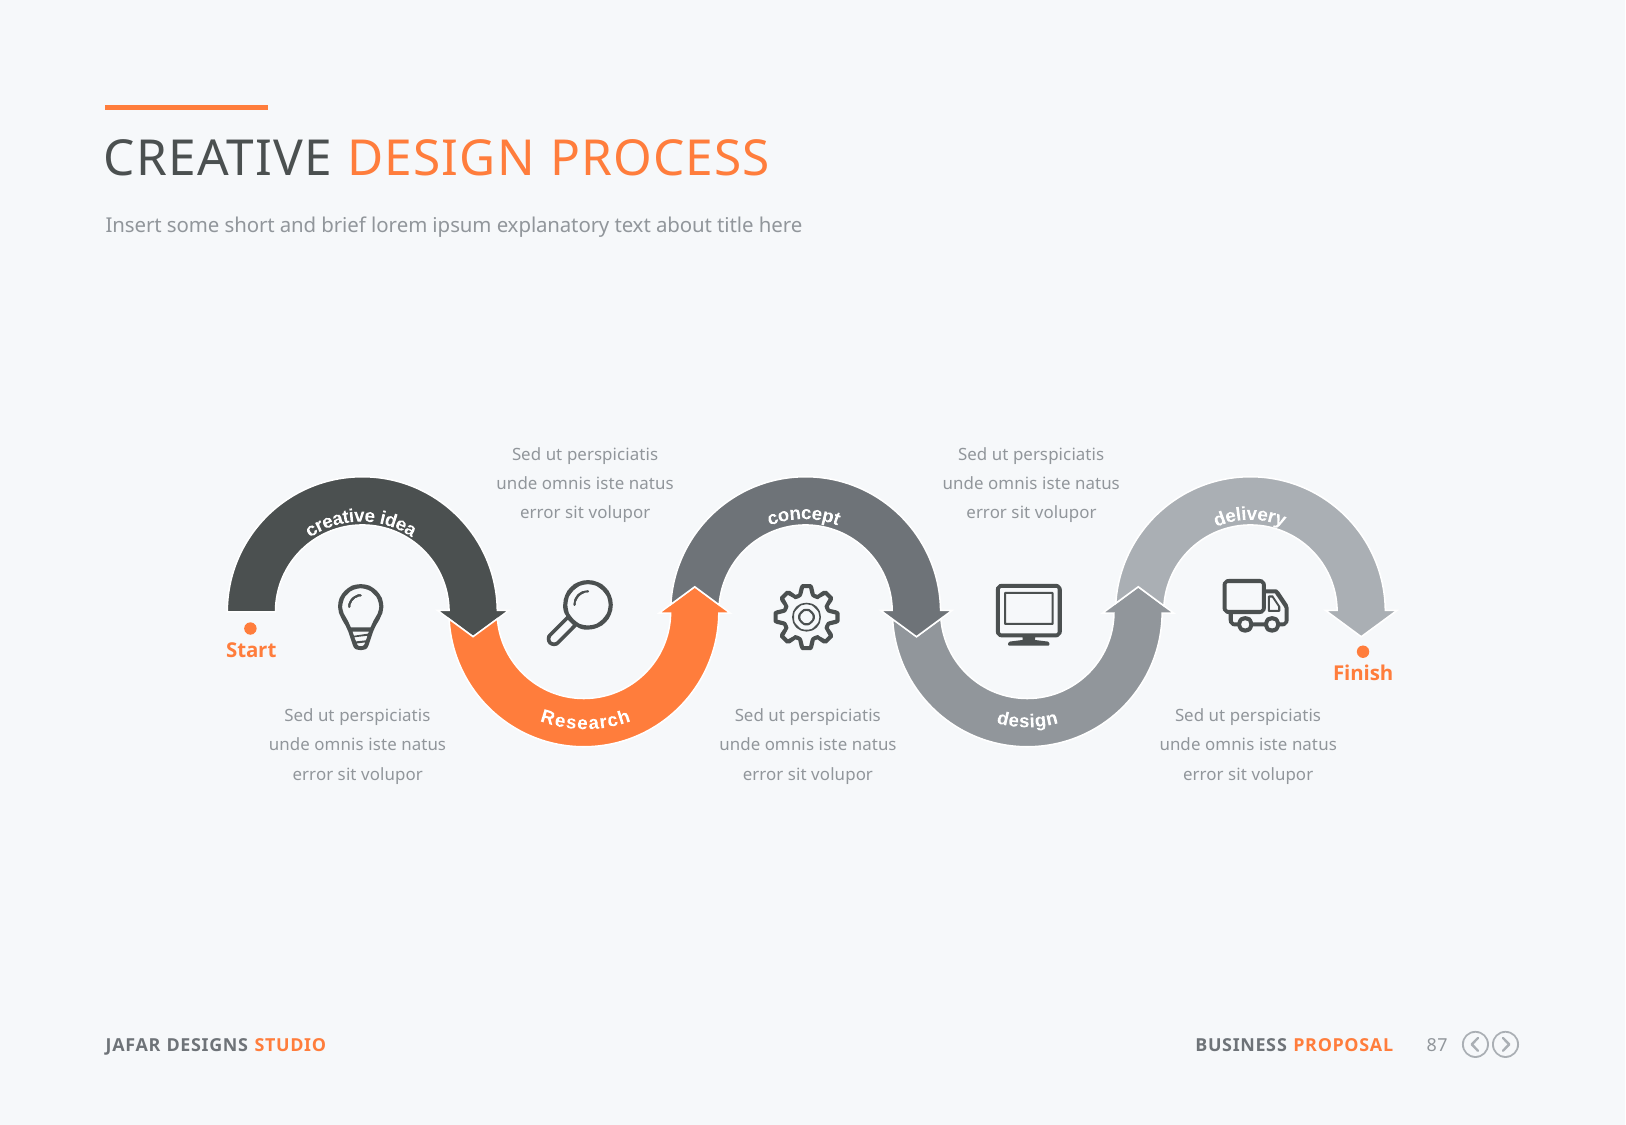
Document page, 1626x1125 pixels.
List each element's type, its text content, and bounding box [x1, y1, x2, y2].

text_box Sed ut perspiciatis unde omnis iste natus error sit volupor [1158, 695, 1338, 784]
text_box [1355, 644, 1371, 660]
text_box Sed ut perspiciatis unde omnis iste natus error sit volupor [941, 434, 1121, 523]
text_box [1115, 476, 1398, 637]
text_box [449, 588, 731, 747]
text_box [892, 588, 1174, 747]
text_box Sed ut perspiciatis unde omnis iste natus error sit volupor [495, 434, 675, 523]
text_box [337, 584, 384, 651]
text_box Sed ut perspiciatis unde omnis iste natus error sit volupor [718, 695, 898, 784]
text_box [773, 584, 840, 651]
list Creative design process [103, 125, 1518, 187]
text_box Start [217, 636, 286, 662]
text_box [227, 476, 509, 635]
list Insert some short and brief lorem ipsum explanatory text about title here [105, 209, 1519, 241]
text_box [546, 580, 613, 647]
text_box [995, 583, 1062, 646]
text_box [243, 621, 258, 636]
text_box [670, 476, 953, 637]
text_box Sed ut perspiciatis unde omnis iste natus error sit volupor [268, 695, 448, 784]
text_box Finish [1329, 660, 1397, 685]
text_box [1222, 578, 1289, 633]
